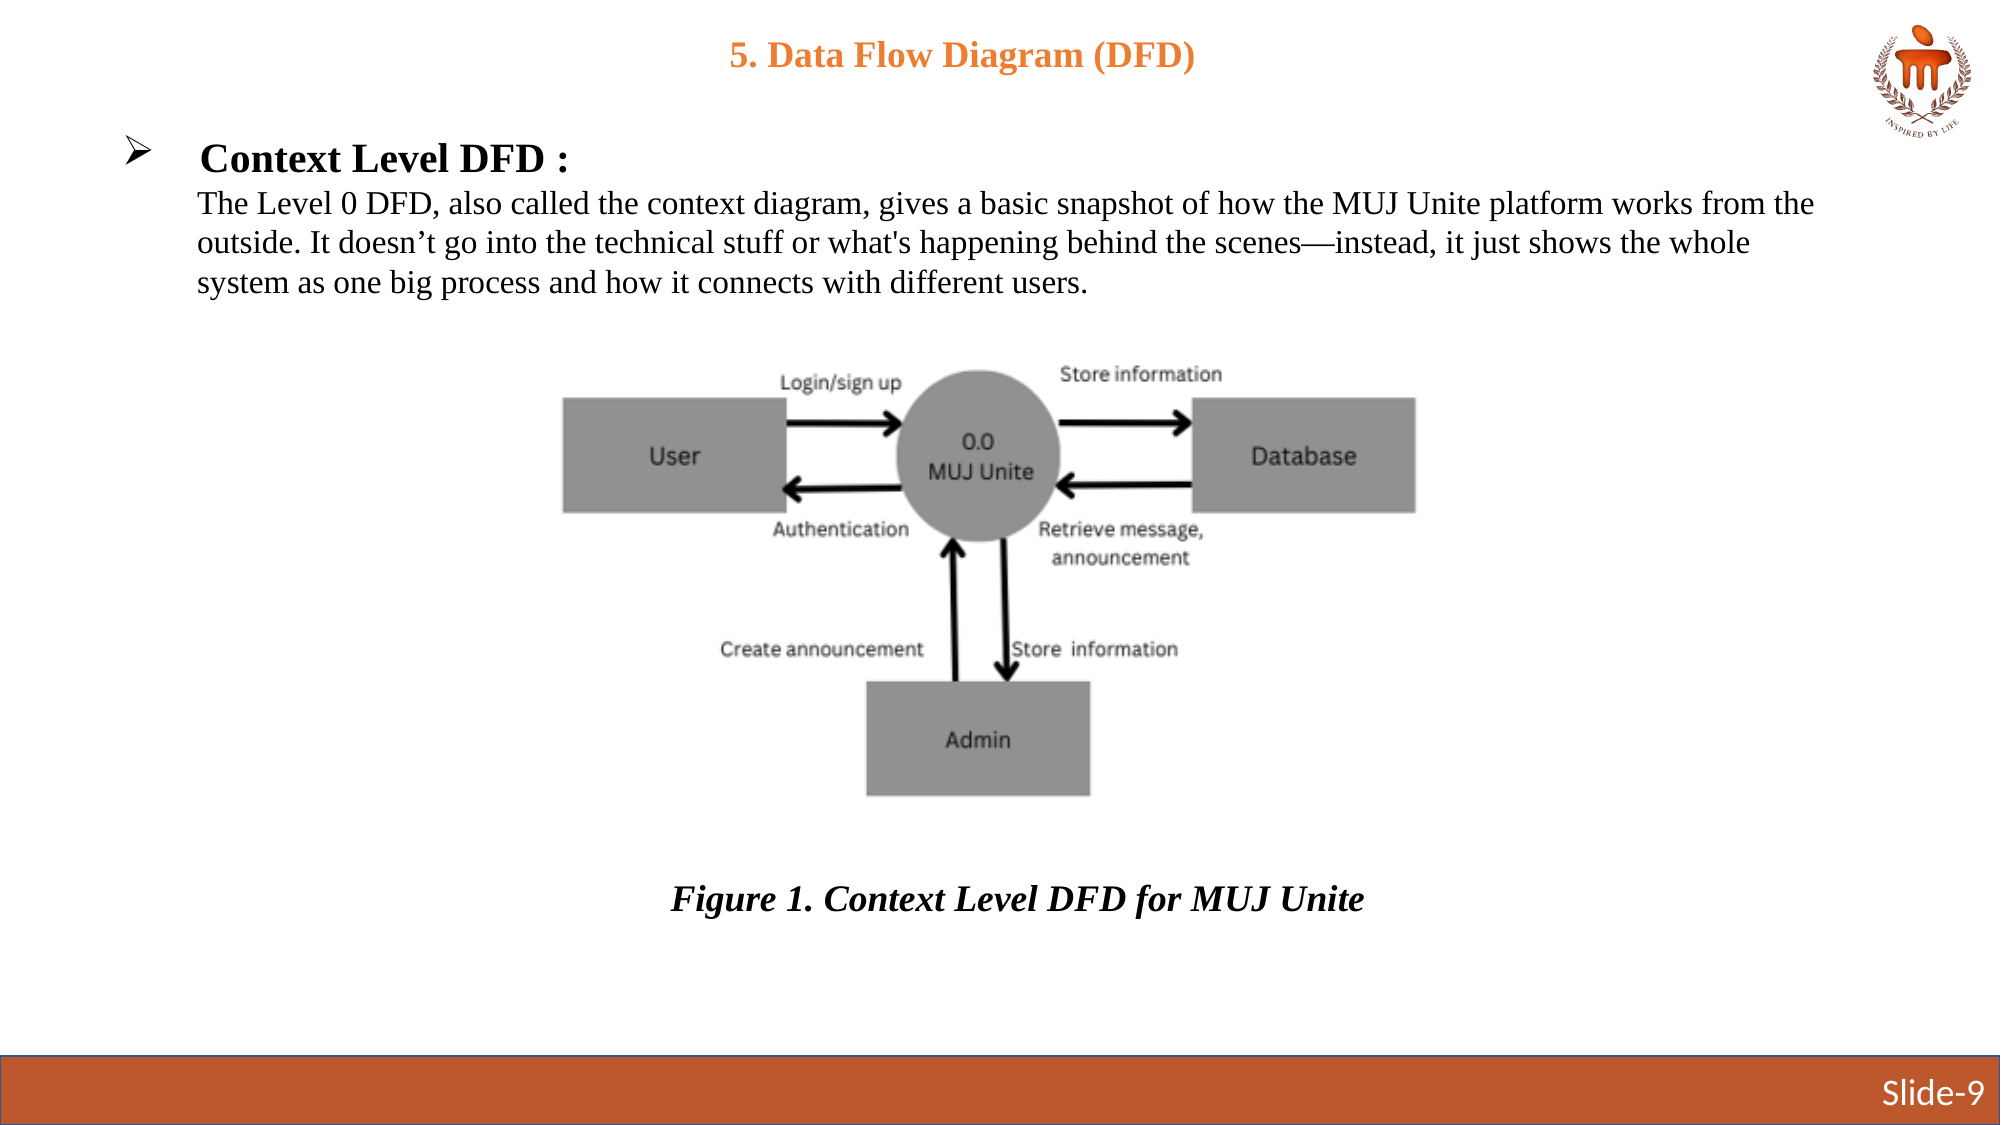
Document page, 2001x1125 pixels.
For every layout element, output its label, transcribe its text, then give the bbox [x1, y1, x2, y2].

text_box Slide-9 [0, 1055, 2000, 1125]
text_box Context Level DFD : The Level 0 DFD, also called the context diagram, gives a basic snapshot of how the MUJ Unite platform works from the outside. It doesn’t go into the technical stuff or what's happening behind the scenes—instead, it just shows the whole system as one big process and how it connects with different users. [107, 123, 1835, 308]
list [1862, 22, 1981, 141]
text_box 5. Data Flow Diagram (DFD) [539, 22, 1386, 83]
picture [539, 310, 1464, 842]
text_box Figure 1. Context Level DFD for MUJ Unite [595, 866, 1442, 927]
